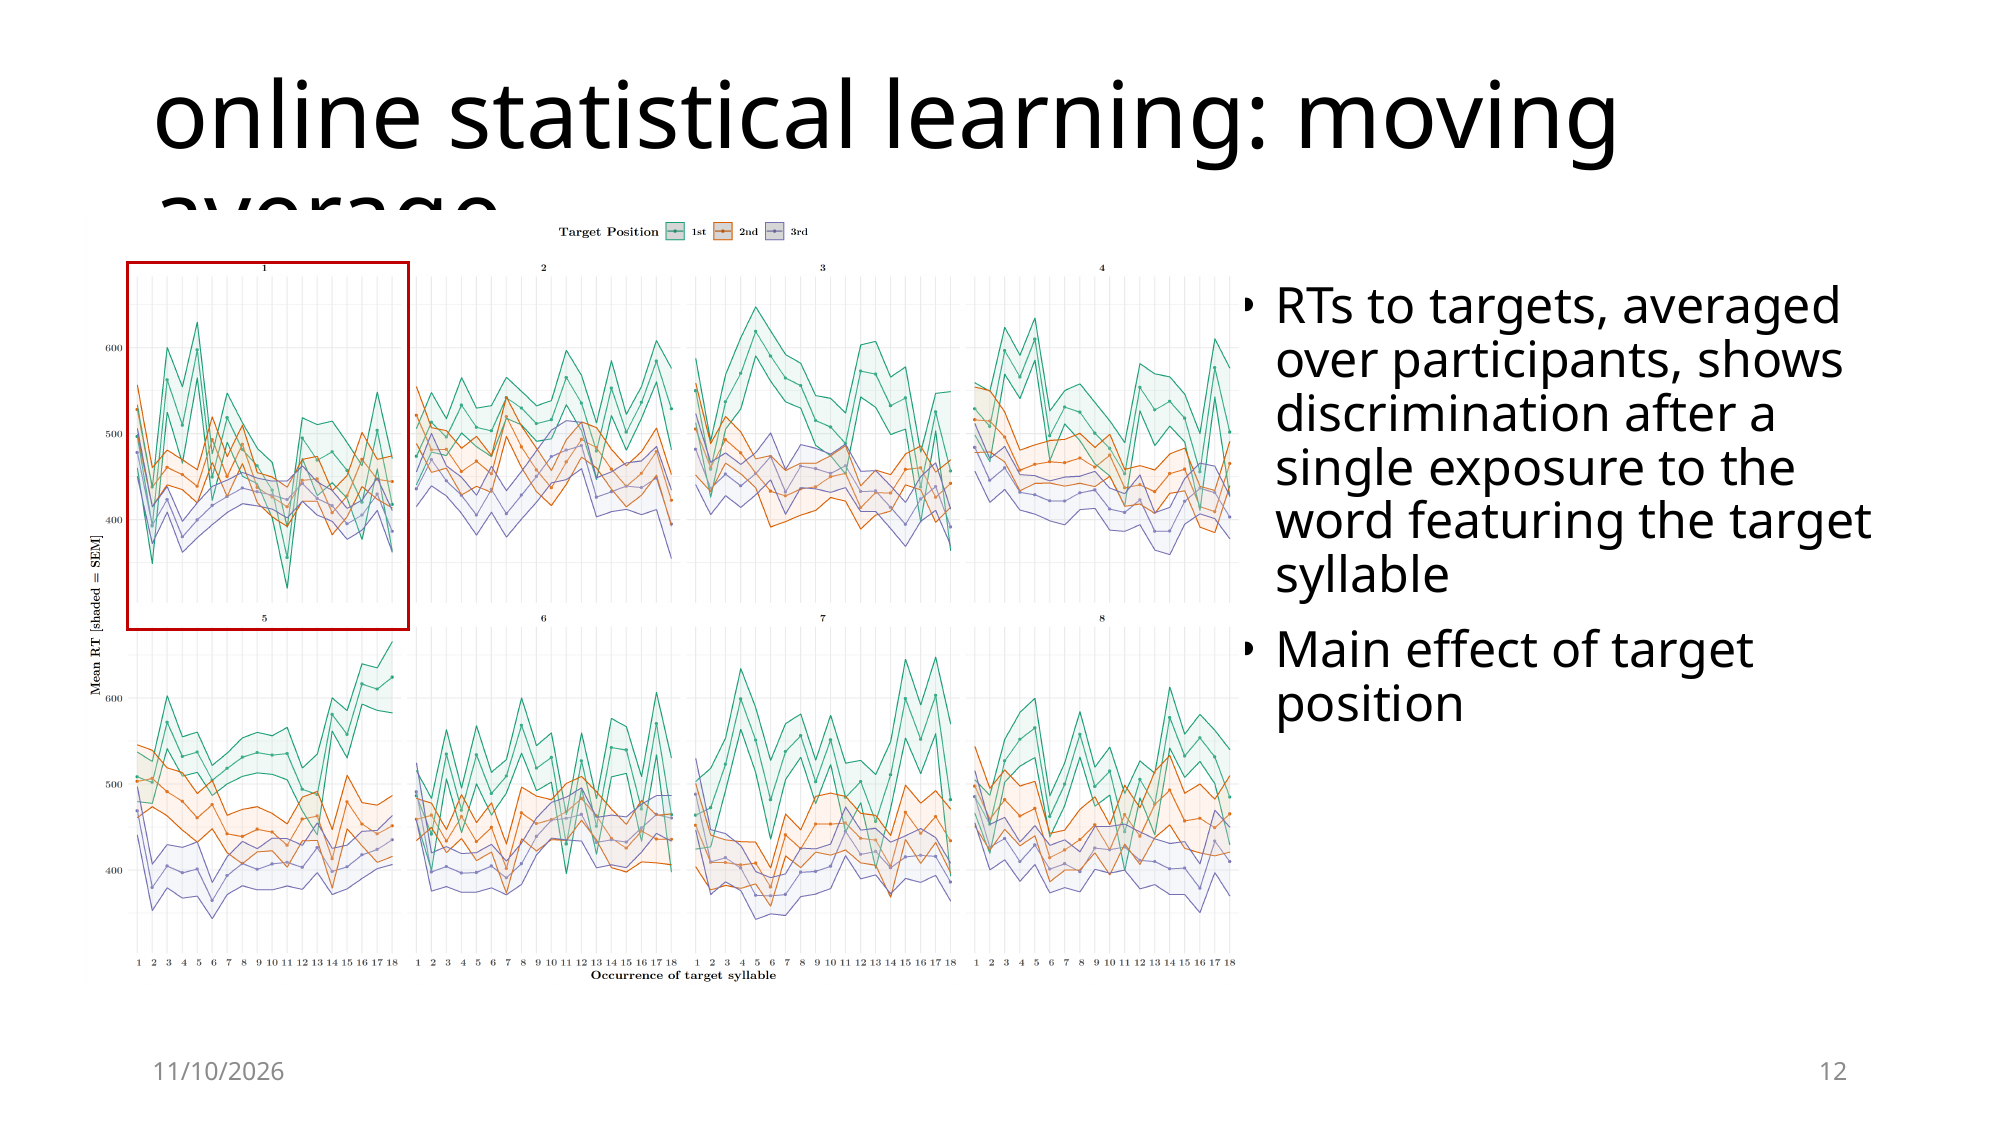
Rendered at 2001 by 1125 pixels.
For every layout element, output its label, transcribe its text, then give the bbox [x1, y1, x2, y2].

text_box RTs to targets, averaged over participants, shows discrimination after a single exposure to the word featuring the target syllable Main effect of target position [1245, 272, 1930, 987]
slide_number 12 [1412, 1042, 1863, 1103]
title online statistical learning: moving average [137, 59, 1863, 272]
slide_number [137, 1042, 588, 1103]
picture [84, 210, 1245, 987]
